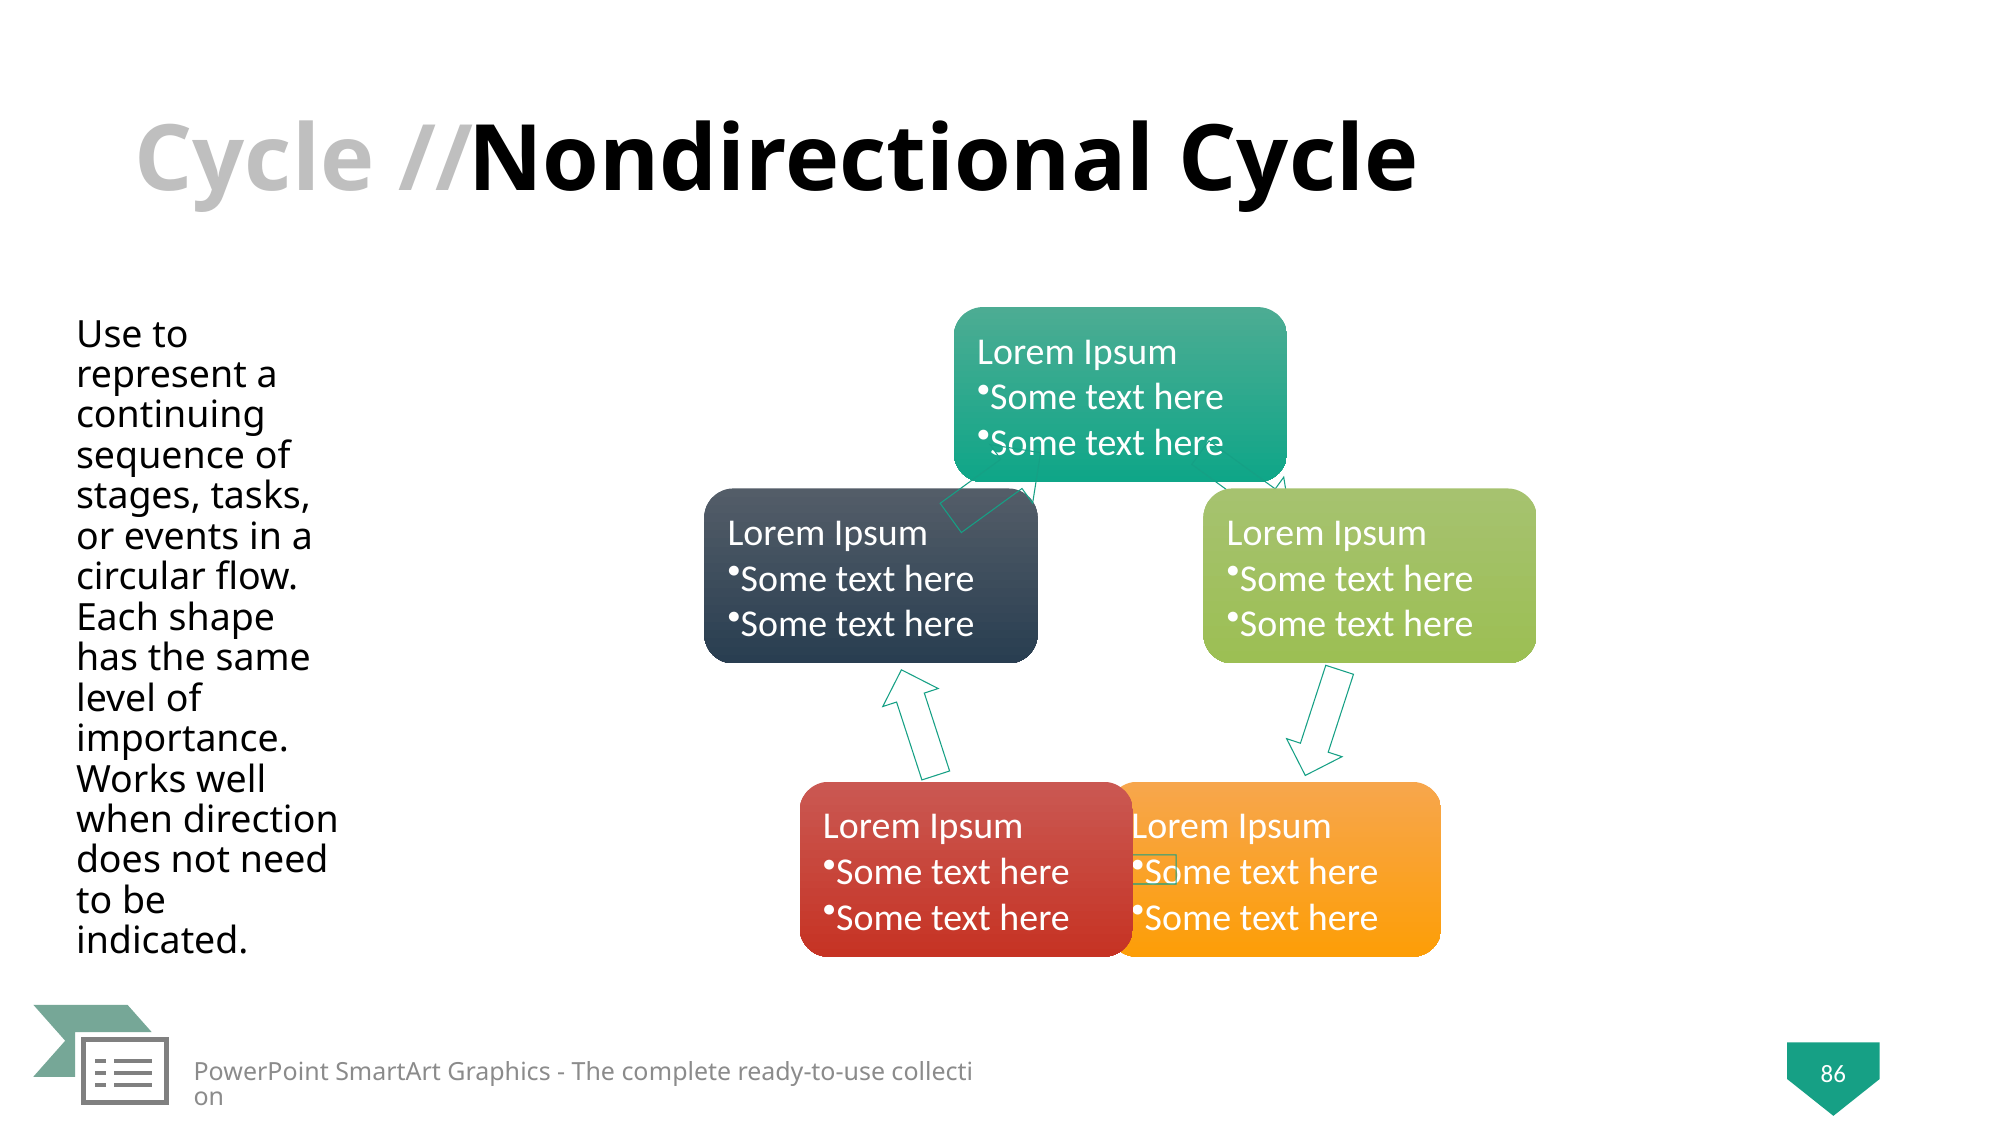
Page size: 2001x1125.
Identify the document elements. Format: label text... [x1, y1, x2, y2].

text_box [453, 307, 1788, 1007]
title Nondirectional Cycle [453, 52, 1863, 270]
list Use to represent a continuing sequence of stages, tasks, or events in a circular flow. Each shape has the same level of importance. Works well when direction does not need to be indicated. [60, 307, 361, 854]
footer PowerPoint SmartArt Graphics - The complete ready-to-use collection [178, 1042, 1004, 1103]
slide_number 86 [1787, 1042, 1880, 1103]
